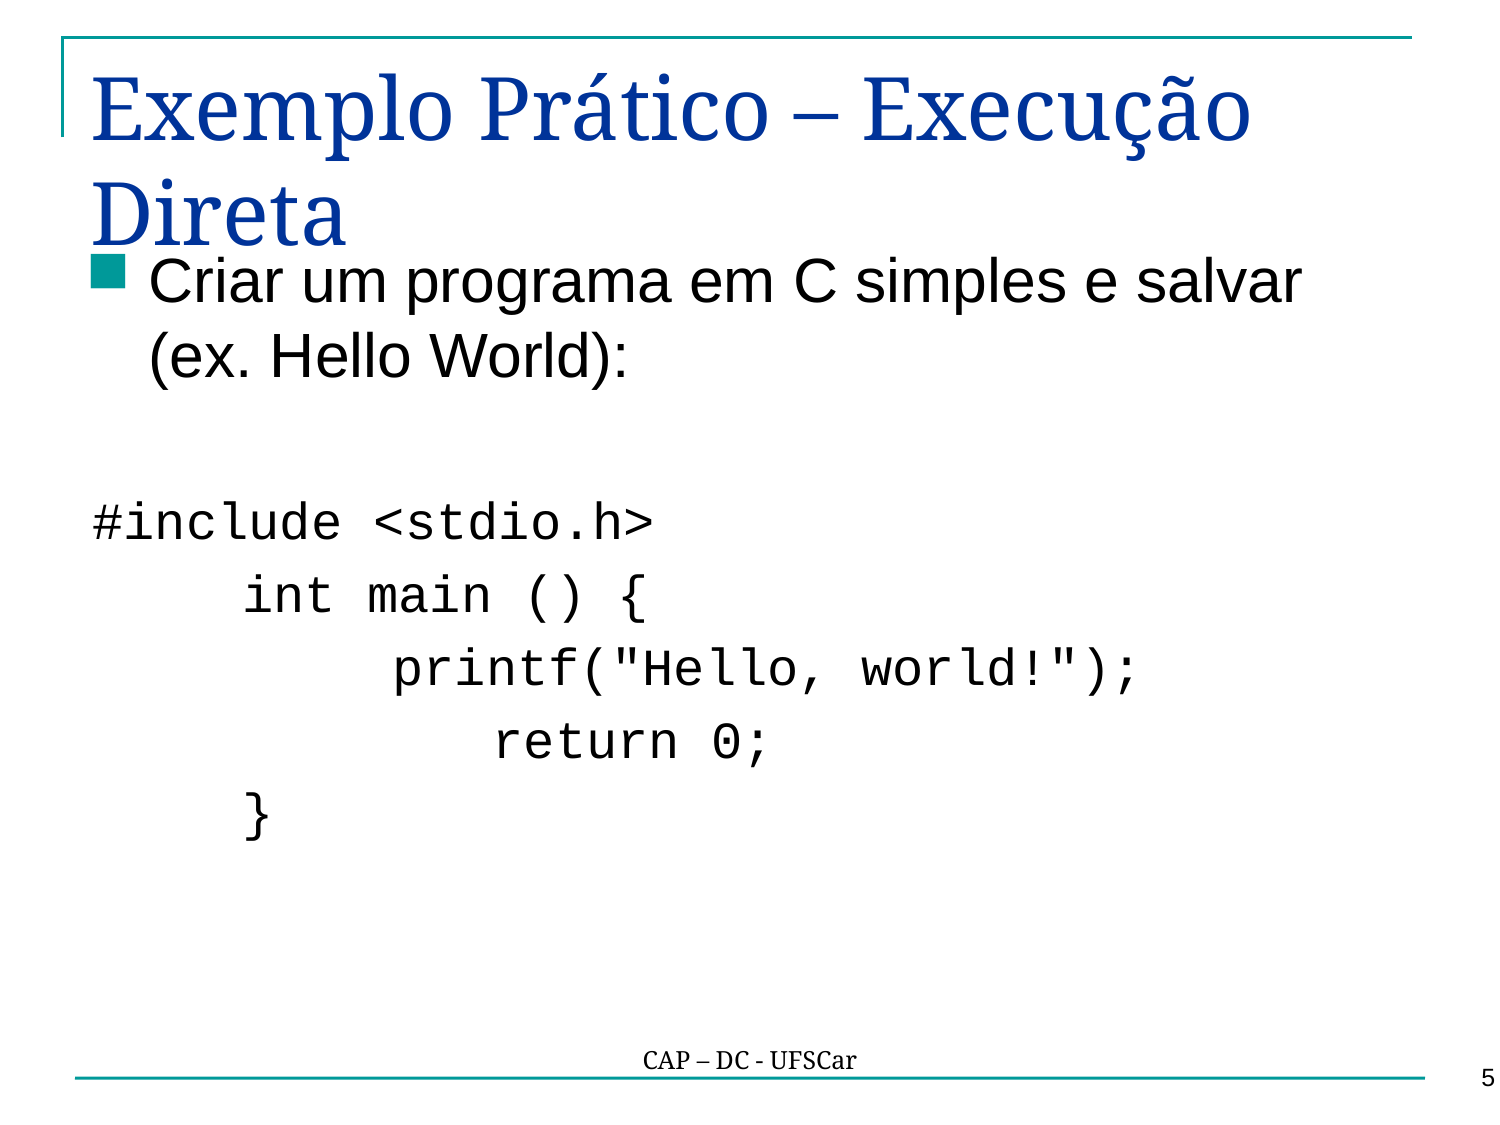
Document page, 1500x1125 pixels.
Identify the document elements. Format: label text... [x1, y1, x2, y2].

title Exemplo Prático – Execução Direta [74, 45, 1426, 233]
slide_number 5 [1403, 1053, 1500, 1125]
list Criar um programa em C simples e salvar (ex. Hello World): #include <stdio.h> int main () { printf("Hello, world!"); return 0; } [77, 231, 1428, 1024]
footer CAP – DC - UFSCar [512, 1024, 988, 1082]
